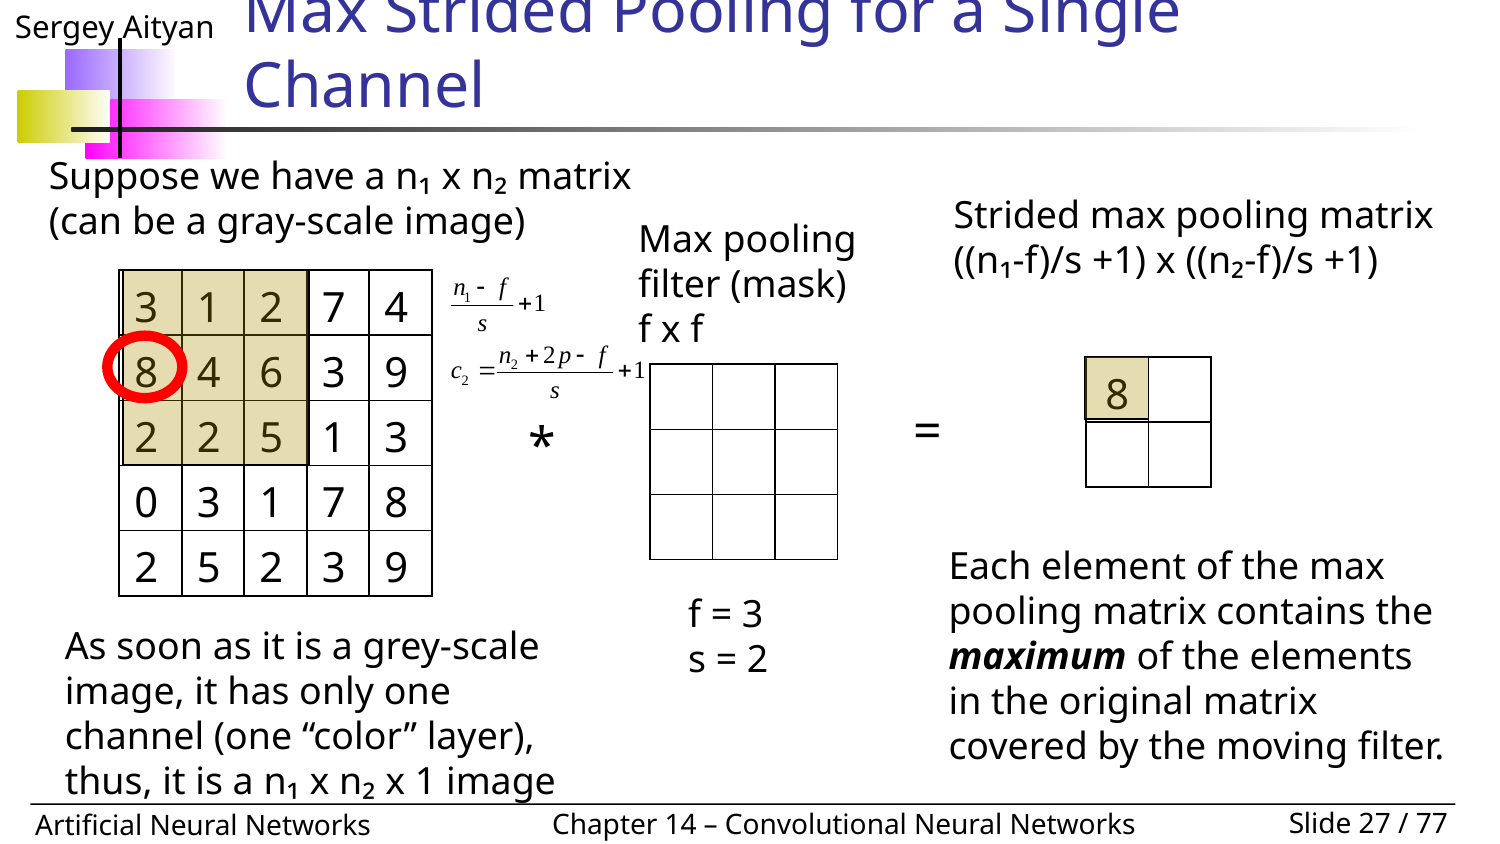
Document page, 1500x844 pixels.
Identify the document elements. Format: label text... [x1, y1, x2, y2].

text_box [122, 270, 309, 465]
table_header [651, 365, 712, 429]
table_cell [1149, 423, 1210, 486]
table_cell [651, 495, 712, 559]
text_box As soon as it is a grey-scale image, it has only one channel (one “color” layer), thus, it is a n₁ x n₂ x 1 image [50, 614, 578, 809]
table_cell 0 [120, 466, 181, 530]
table_header [713, 365, 774, 429]
table_cell [776, 495, 837, 559]
text_box * [513, 413, 579, 481]
text_box Max pooling filter (mask) f x f [623, 208, 877, 358]
table_cell 3 [370, 401, 431, 465]
table_cell [776, 430, 837, 494]
text_box [1084, 356, 1149, 420]
table_cell [713, 430, 774, 494]
table_cell [651, 430, 712, 494]
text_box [447, 270, 648, 405]
table_cell 5 [183, 531, 243, 595]
table_header 7 [309, 271, 368, 334]
table_cell 1 [245, 466, 306, 530]
table_cell 8 [370, 466, 431, 530]
table_cell 9 [370, 336, 431, 400]
table_header [776, 365, 837, 429]
table_cell 7 [308, 466, 368, 530]
table_cell 3 [183, 466, 243, 530]
table_header [1149, 358, 1210, 421]
table_cell [713, 495, 774, 559]
text_box Each element of the max pooling matrix contains the maximum of the elements in the original matrix covered by the moving filter. [933, 534, 1461, 775]
title Max Strided Pooling for a Single Channel [228, 46, 1400, 128]
text_box [107, 335, 183, 399]
table_cell 1 [309, 401, 368, 465]
table_cell 2 [245, 531, 306, 595]
text_box f = 3 s = 2 [673, 582, 838, 688]
text_box = [898, 391, 964, 467]
table_header 4 [370, 271, 431, 334]
table_cell 3 [309, 336, 368, 400]
table_cell 3 [308, 531, 368, 595]
text_box Strided max pooling matrix ((n₁-f)/s +1) x ((n₂-f)/s +1) [939, 183, 1467, 289]
table_cell [1087, 423, 1148, 486]
text_box Suppose we have a n₁ x n₂ matrix (can be a gray-scale image) [33, 145, 657, 250]
table_cell 9 [370, 531, 431, 595]
table_cell 2 [120, 531, 181, 595]
